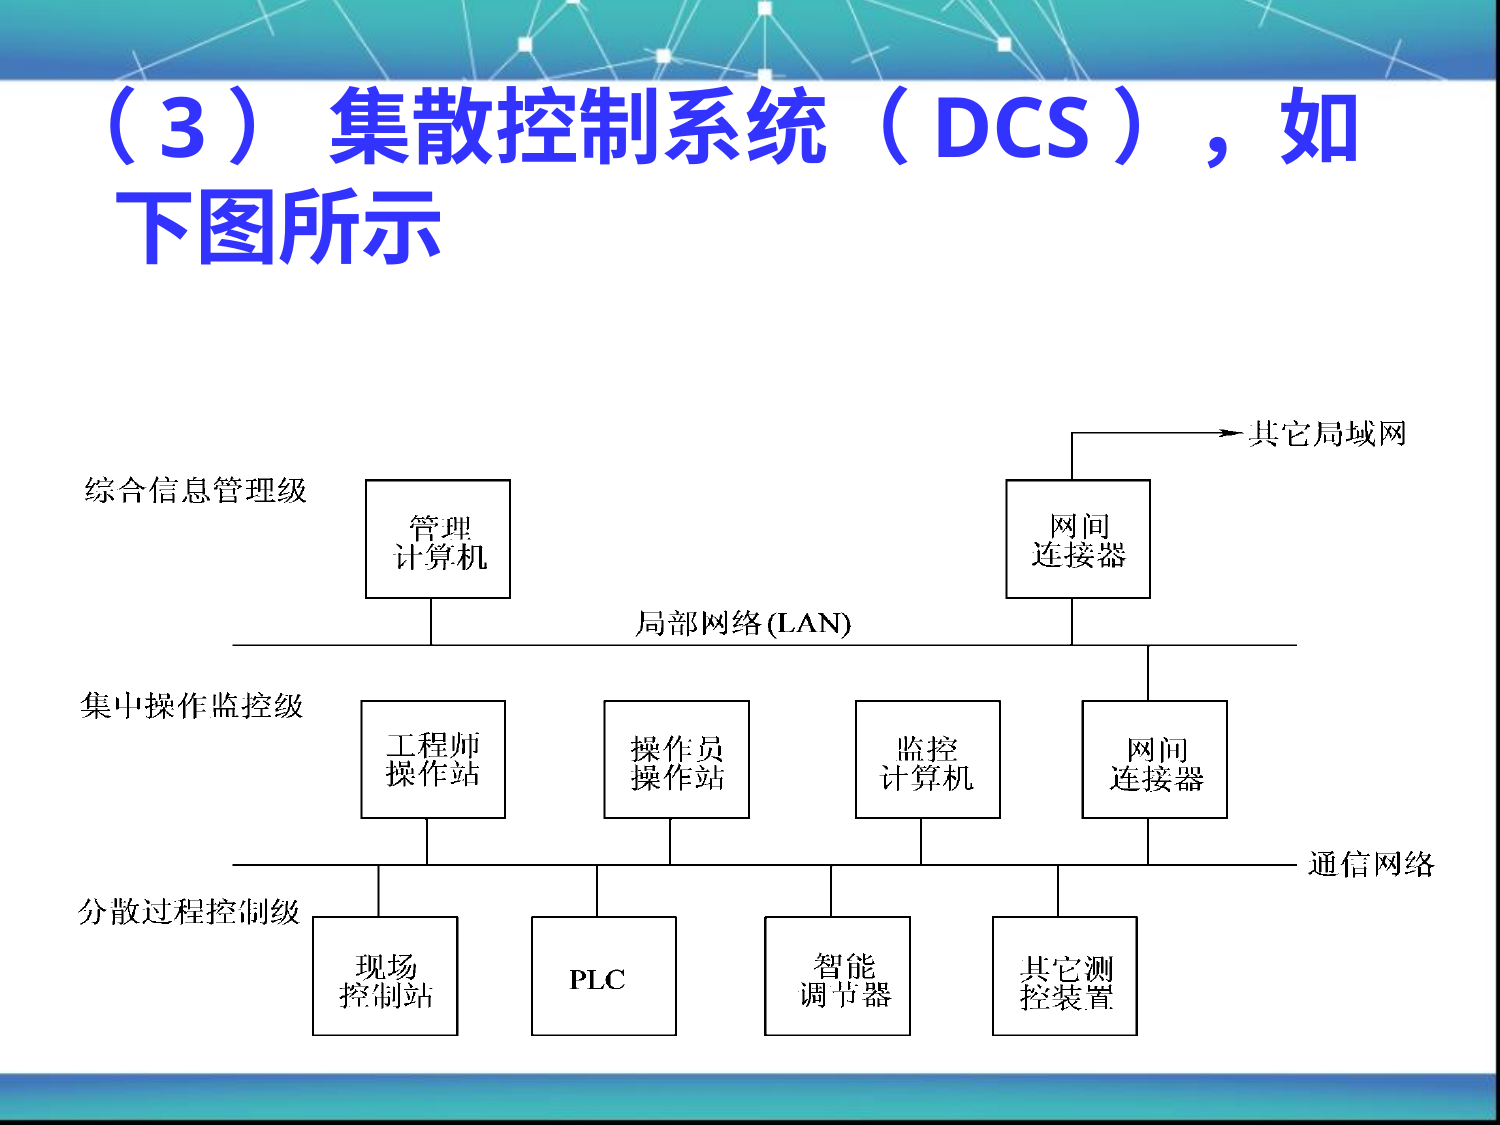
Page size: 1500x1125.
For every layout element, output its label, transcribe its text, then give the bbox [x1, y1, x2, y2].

slide_number [1074, 1059, 1425, 1103]
list （3） 集散控制系统（DCS），如下图所示 [40, 66, 1460, 1059]
picture [0, 0, 1500, 1125]
